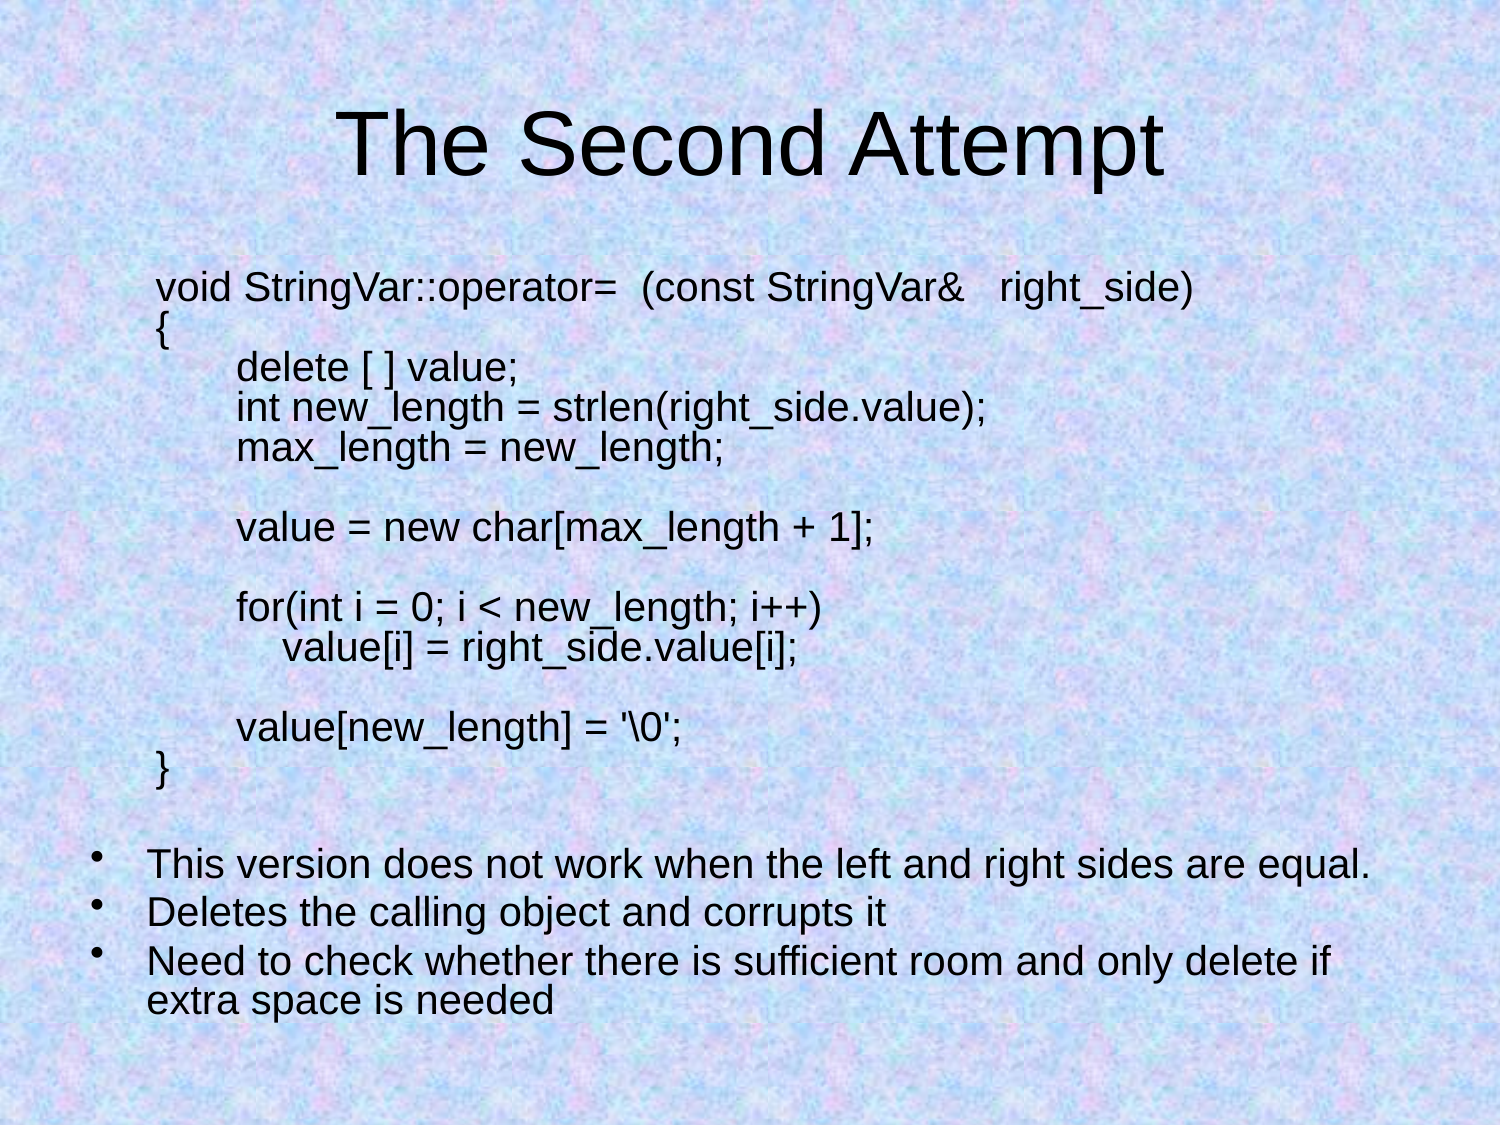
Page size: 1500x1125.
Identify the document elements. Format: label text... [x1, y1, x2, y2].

picture [0, 0, 1500, 1125]
list void StringVar::operator= (const StringVar& right_side) { delete [ ] value; int new_length = strlen(right_side.value); max_length = new_length; value = new char[max_length + 1]; for(int i = 0; i < new_length; i++) value[i] = right_side.value[i]; value[new_length] = '\0'; } This version does not work when the left and right sides are equal. Deletes the calling object and corrupts it Need to check whether there is sufficient room and only delete if extra space is needed [74, 262, 1426, 1006]
title The Second Attempt [74, 44, 1426, 233]
